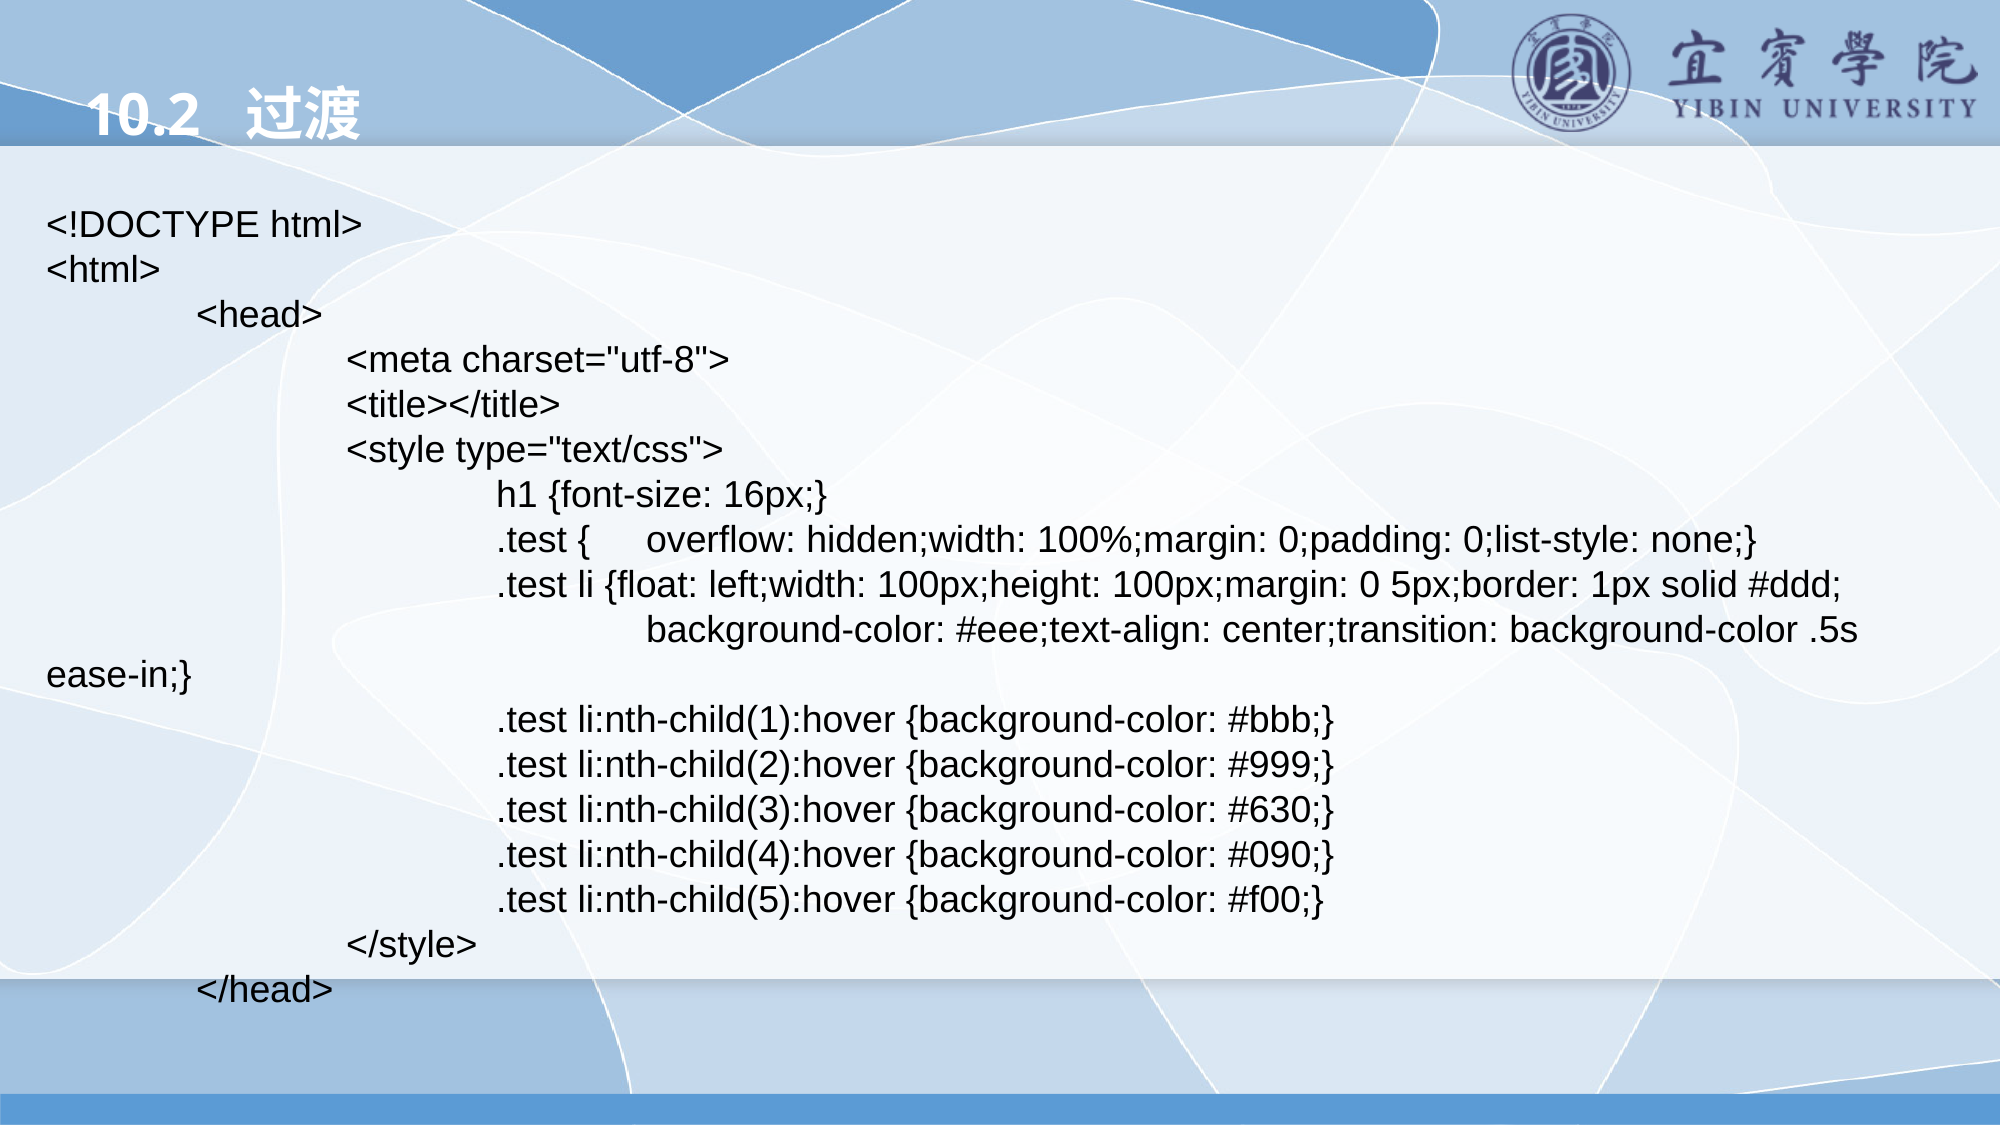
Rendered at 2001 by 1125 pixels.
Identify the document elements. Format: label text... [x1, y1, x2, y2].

text_box <!DOCTYPE html> <html> <head> <meta charset="utf-8"> <title></title> <style type="text/css"> h1 {font-size: 16px;} .test { overflow: hidden;width: 100%;margin: 0;padding: 0;list-style: none;} .test li {float: left;width: 100px;height: 100px;margin: 0 5px;border: 1px solid #ddd; background-color: #eee;text-align: center;transition: background-color .5s ease-in;} .test li:nth-child(1):hover {background-color: #bbb;} .test li:nth-child(2):hover {background-color: #999;} .test li:nth-child(3):hover {background-color: #630;} .test li:nth-child(4):hover {background-color: #090;} .test li:nth-child(5):hover {background-color: #f00;} </style> </head> [31, 192, 1969, 1017]
text_box [0, 1093, 2000, 1125]
text_box 10.2 过渡 [67, 67, 1142, 156]
picture [1510, 12, 1978, 134]
